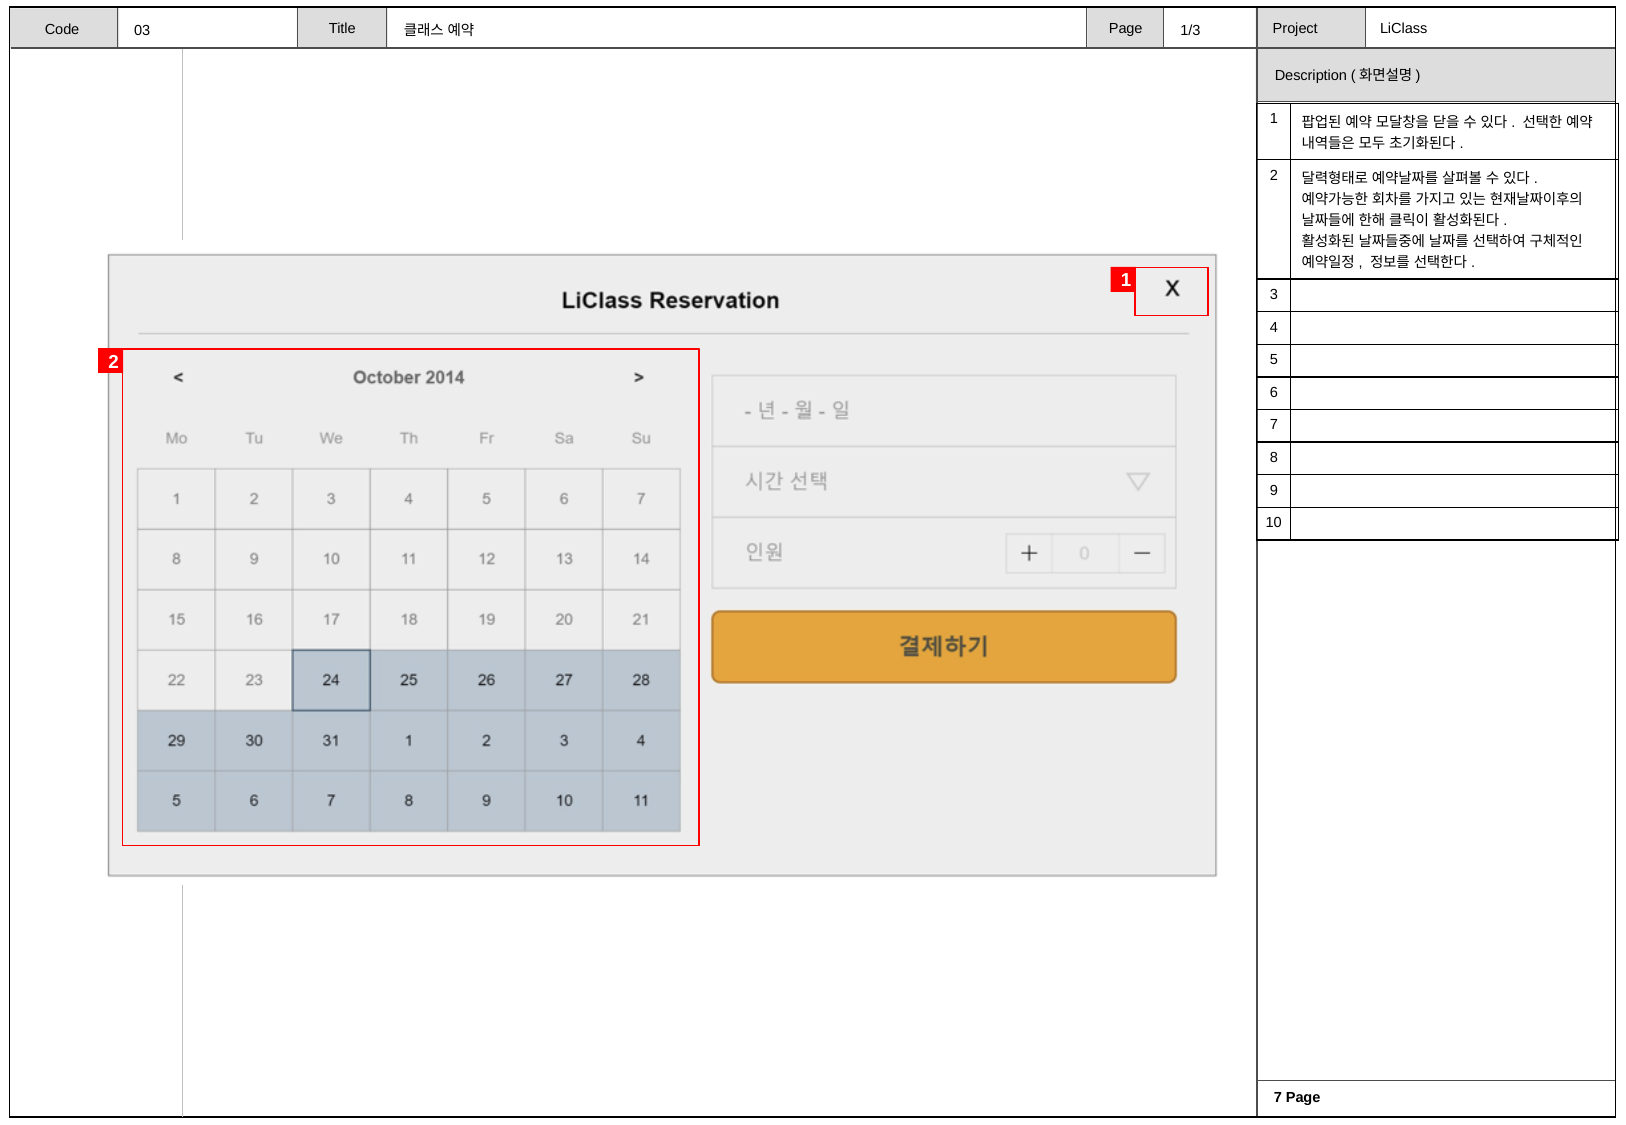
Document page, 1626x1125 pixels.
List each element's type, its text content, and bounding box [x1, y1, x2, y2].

table_cell [1291, 443, 1618, 474]
table_cell [1291, 378, 1618, 409]
table_cell 10 [1257, 508, 1290, 539]
text_box 클래스 예약 [388, 12, 1082, 47]
table_cell 6 [1257, 378, 1290, 409]
table_cell 9 [1257, 475, 1290, 507]
table_cell 7 [1257, 410, 1290, 441]
table_cell [1291, 475, 1618, 507]
table_cell [1291, 508, 1618, 539]
table_cell [1291, 312, 1618, 344]
table_header 팝업된 예약 모달창을 닫을 수 있다. 선택한 예약 내역들은 모두 초기화된다. [1291, 104, 1618, 159]
table_cell 달력형태로 예약날짜를 살펴볼 수 있다. 예약가능한 회차를 가지고 있는 현재날짜이후의 날짜들에 한해 클릭이 활성화된다. 활성화된 날짜들중에 날짜를 선택하여 구체적인 예약일정, 정보를 선택한다. [1291, 160, 1618, 278]
table_cell 5 [1257, 345, 1290, 376]
table_cell 8 [1257, 443, 1290, 474]
text_box 1/3 [1165, 12, 1256, 47]
table_cell 4 [1257, 312, 1290, 344]
picture [104, 239, 1219, 886]
text_box 03 [119, 12, 293, 47]
table_cell [1291, 410, 1618, 441]
table_cell 3 [1257, 280, 1290, 311]
table_header 1 [1257, 104, 1290, 159]
table_cell [1291, 345, 1618, 376]
table_cell [1291, 280, 1618, 311]
table_cell 2 [1257, 160, 1290, 278]
